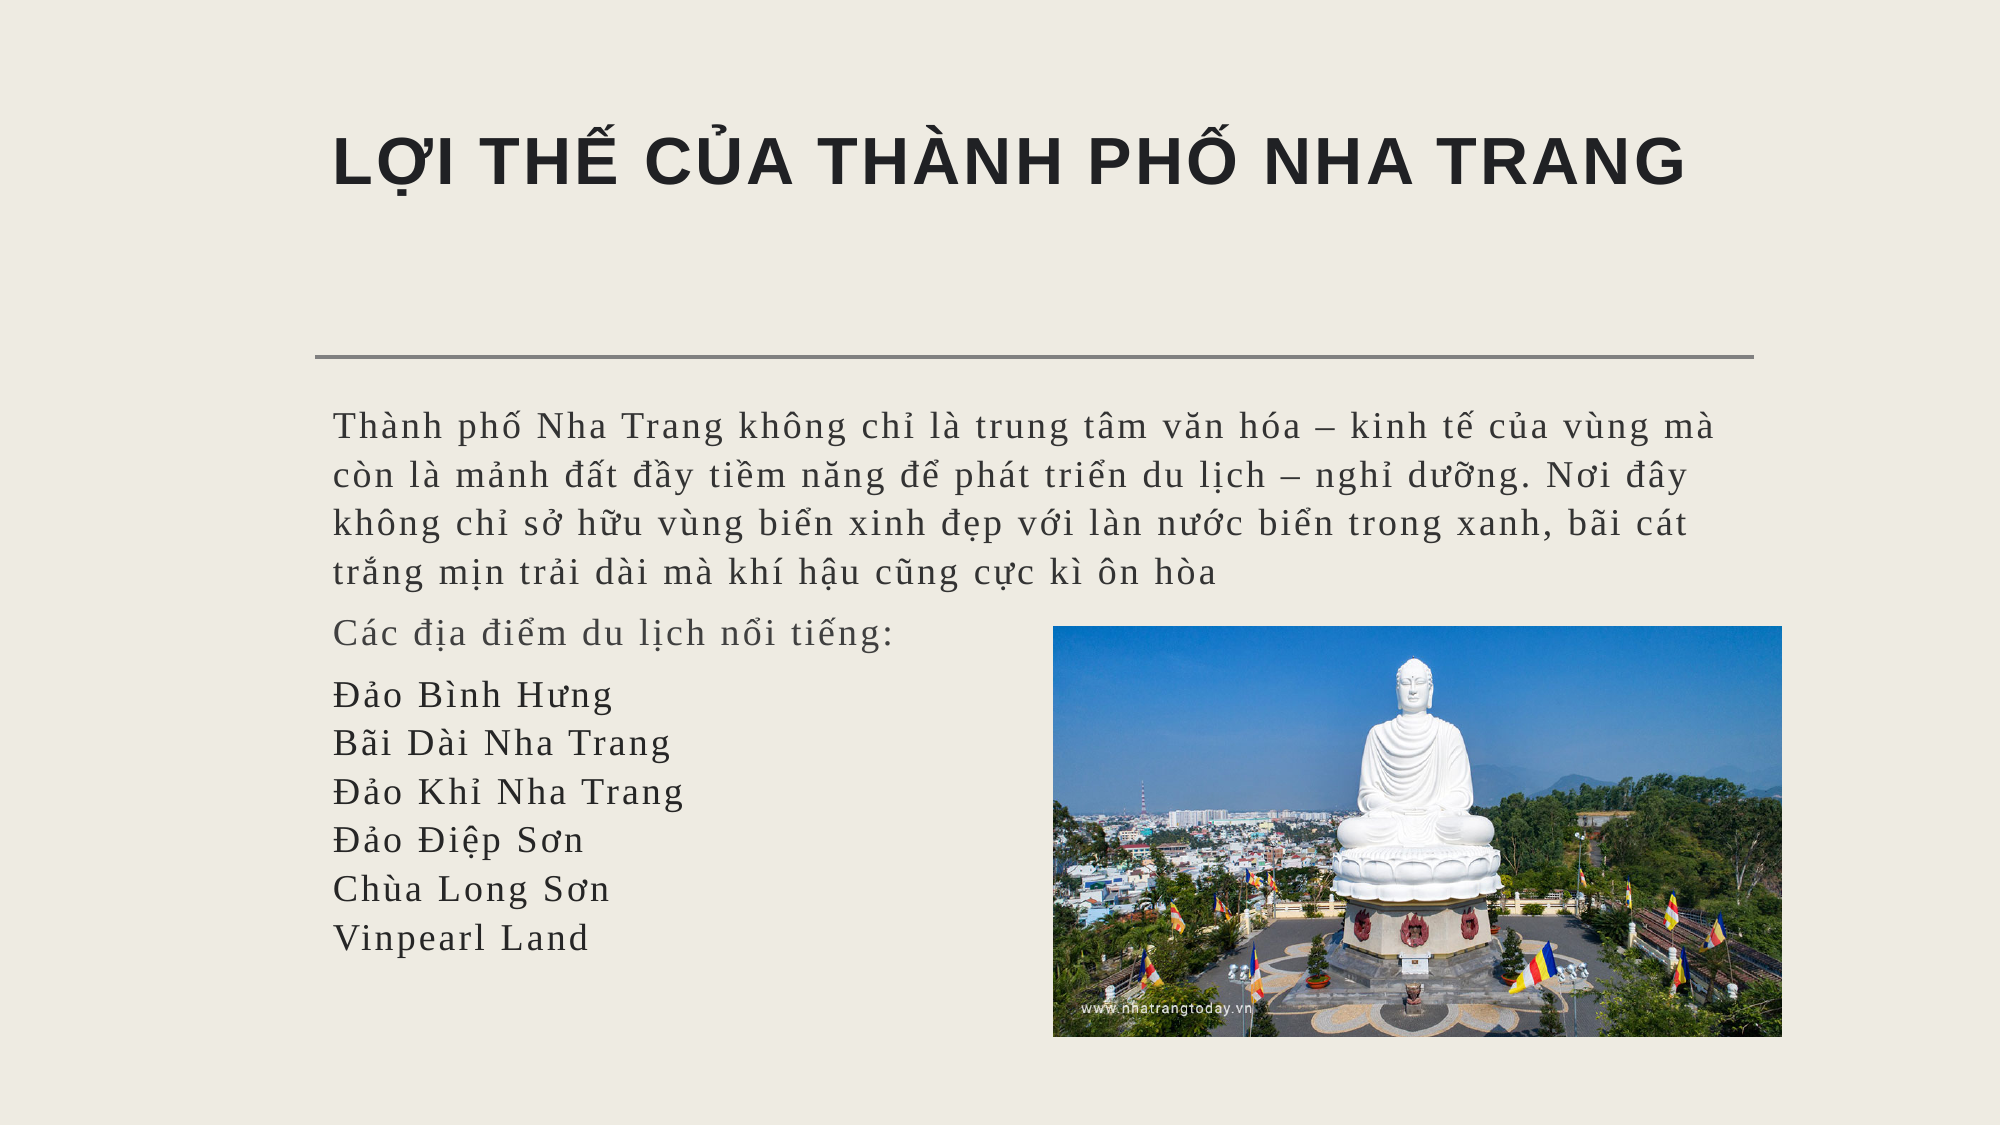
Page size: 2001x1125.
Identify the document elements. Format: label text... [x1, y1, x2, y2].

picture [1053, 626, 1783, 1037]
list Thành phố Nha Trang không chỉ là trung tâm văn hóa – kinh tế của vùng mà còn là mảnh đất đầy tiềm năng để phát triển du lịch – nghỉ dưỡng. Nơi đây không chỉ sở hữu vùng biển xinh đẹp với làn nước biển trong xanh, bãi cát trắng mịn trải dài mà khí hậu cũng cực kì ôn hòa Các địa điểm du lịch nổi tiếng: Đảo Bình Hưng Bãi Dài Nha Trang Đảo Khỉ Nha Trang Đảo Điệp Sơn Chùa Long Sơn Vinpearl Land [315, 379, 1754, 979]
title LỢI THẾ CỦA THÀNH PHỐ NHA TRANG [315, 72, 1754, 294]
